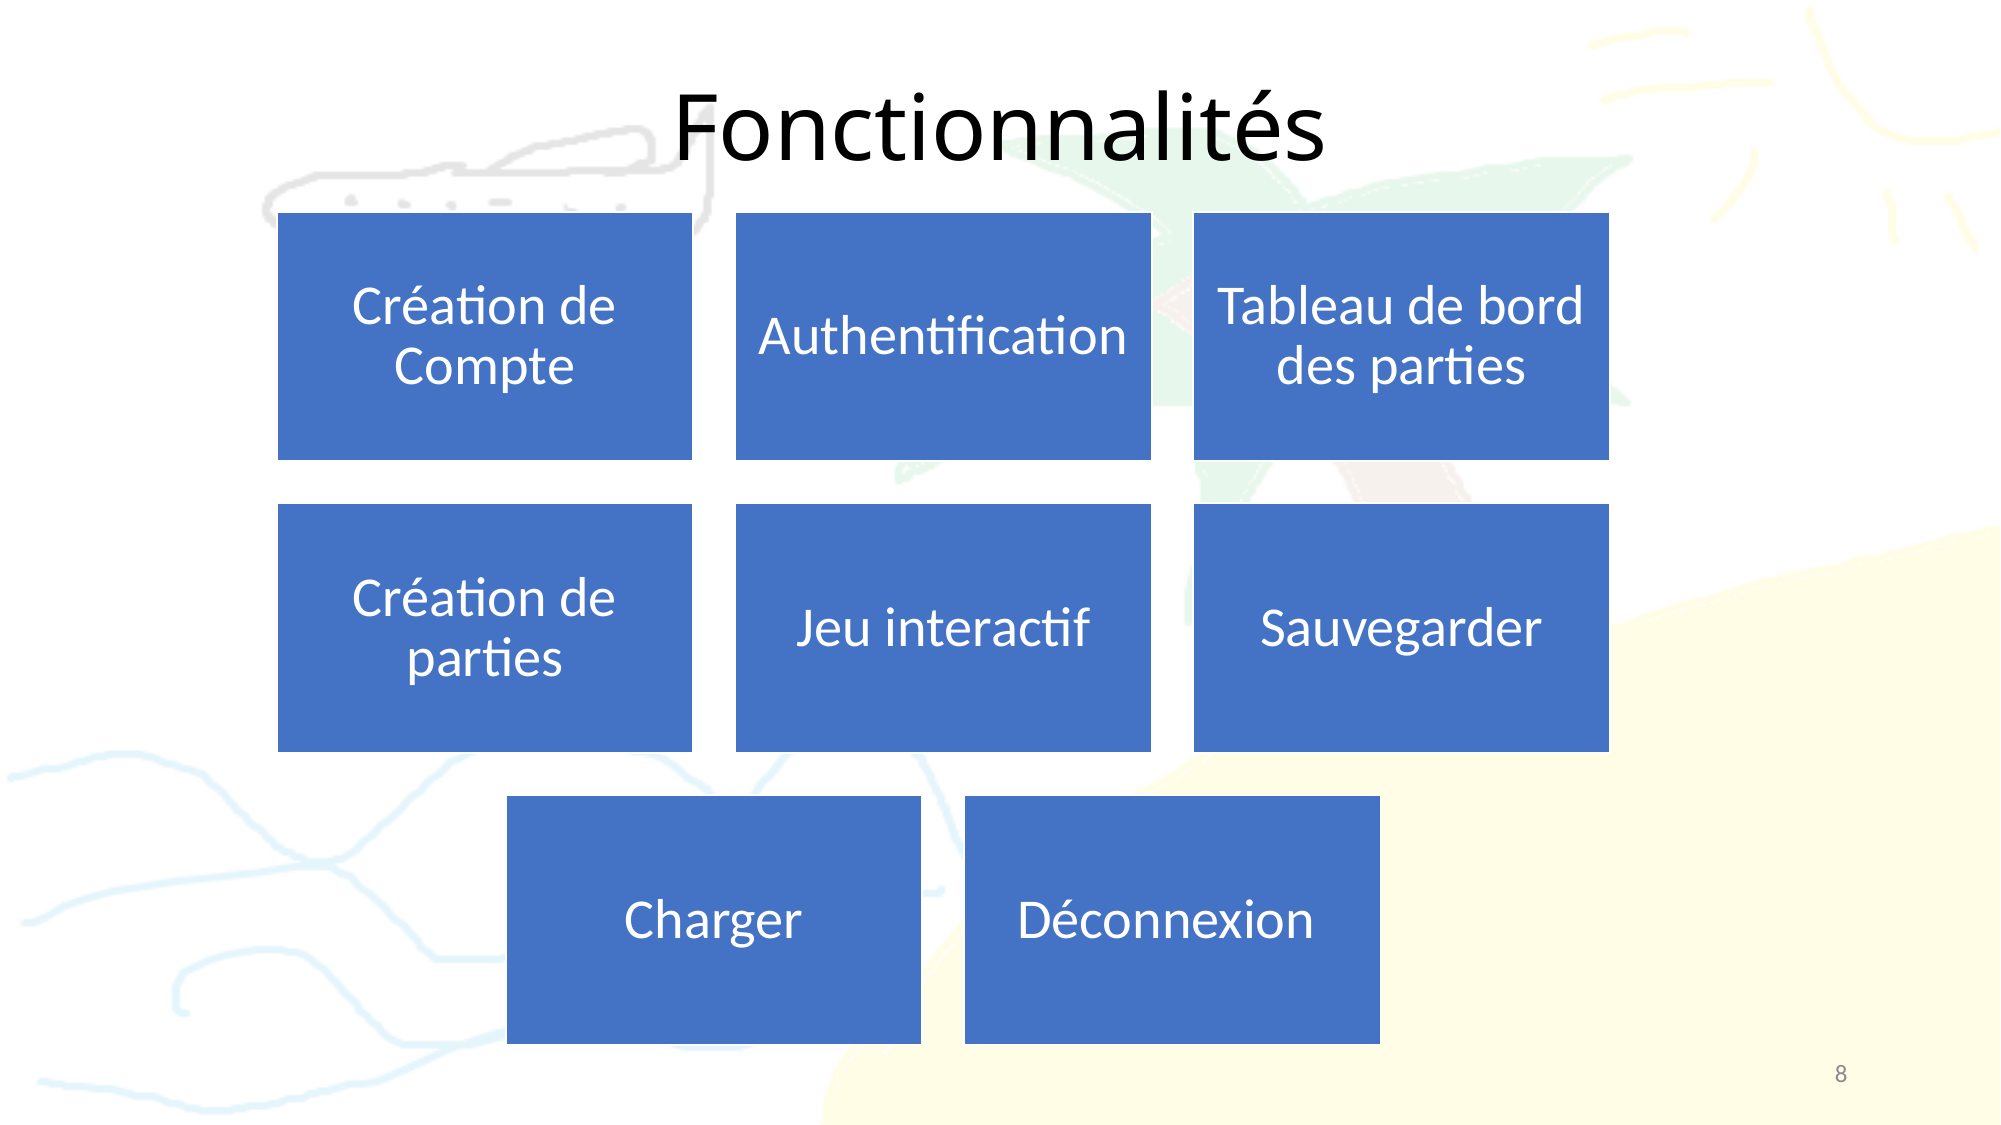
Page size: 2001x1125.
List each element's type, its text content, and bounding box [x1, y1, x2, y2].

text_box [276, 183, 1610, 1073]
slide_number 8 [1412, 1042, 1863, 1103]
title Fonctionnalités [137, 22, 1863, 240]
